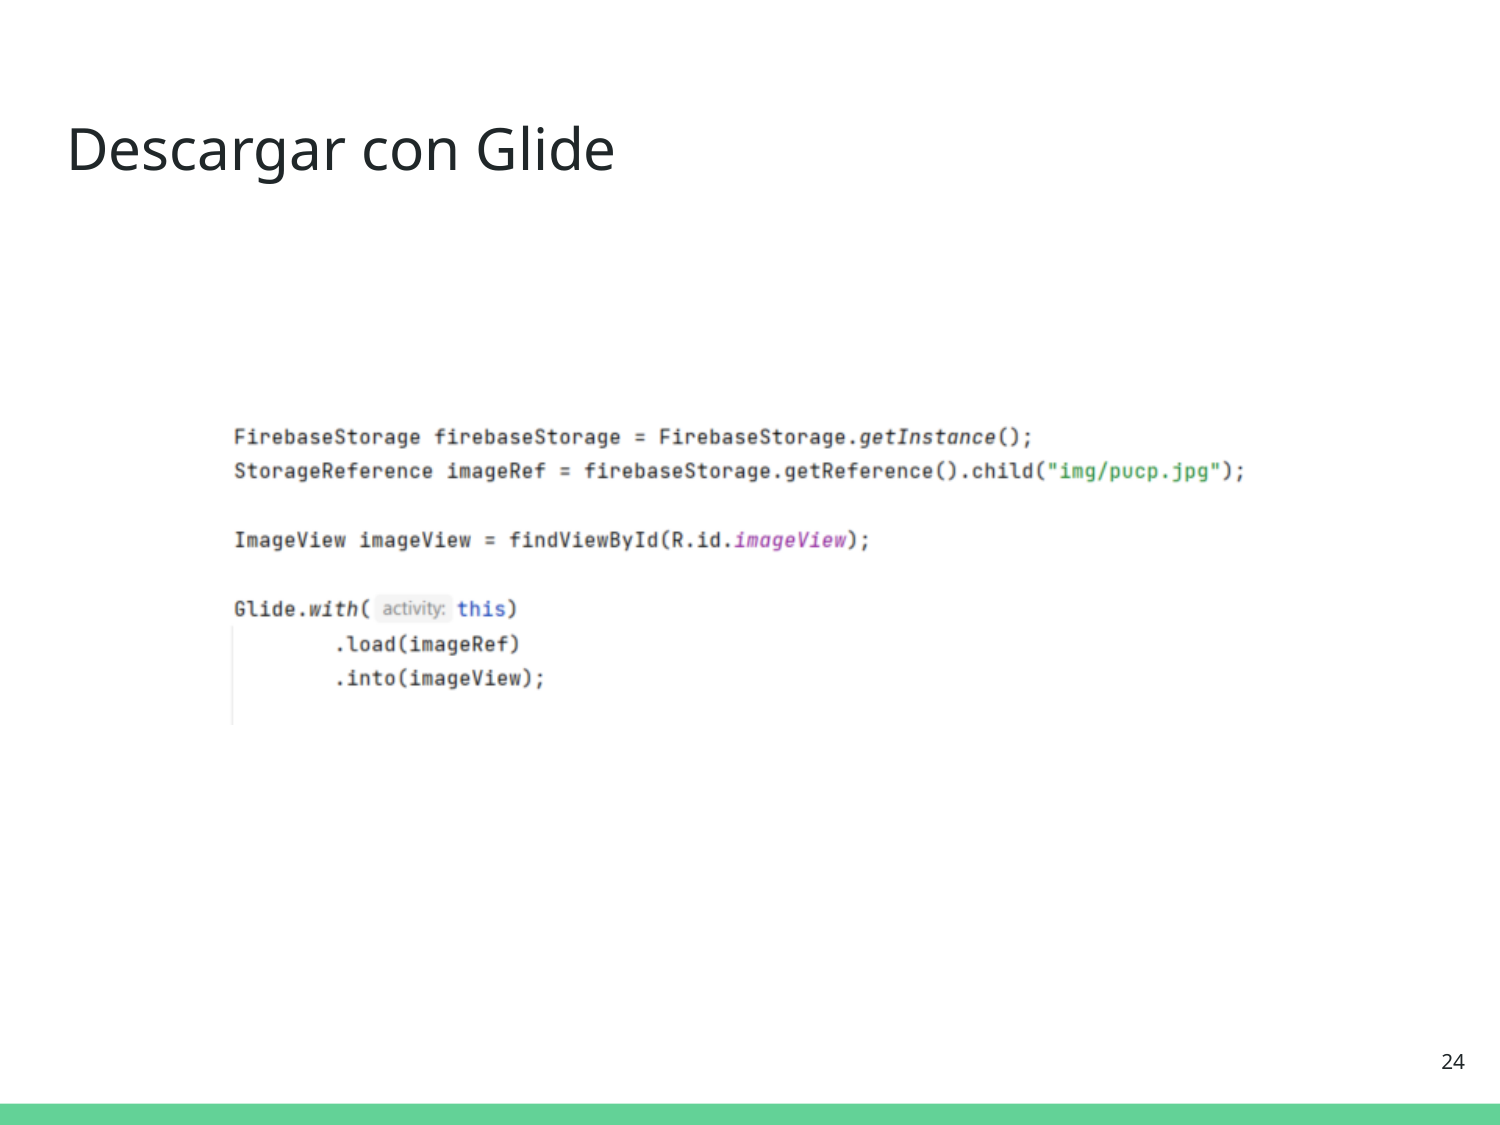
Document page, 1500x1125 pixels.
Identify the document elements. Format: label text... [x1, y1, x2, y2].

slide_number ‹#› [1389, 1019, 1480, 1106]
title Descargar con Glide [51, 97, 1449, 223]
picture [220, 400, 1280, 725]
